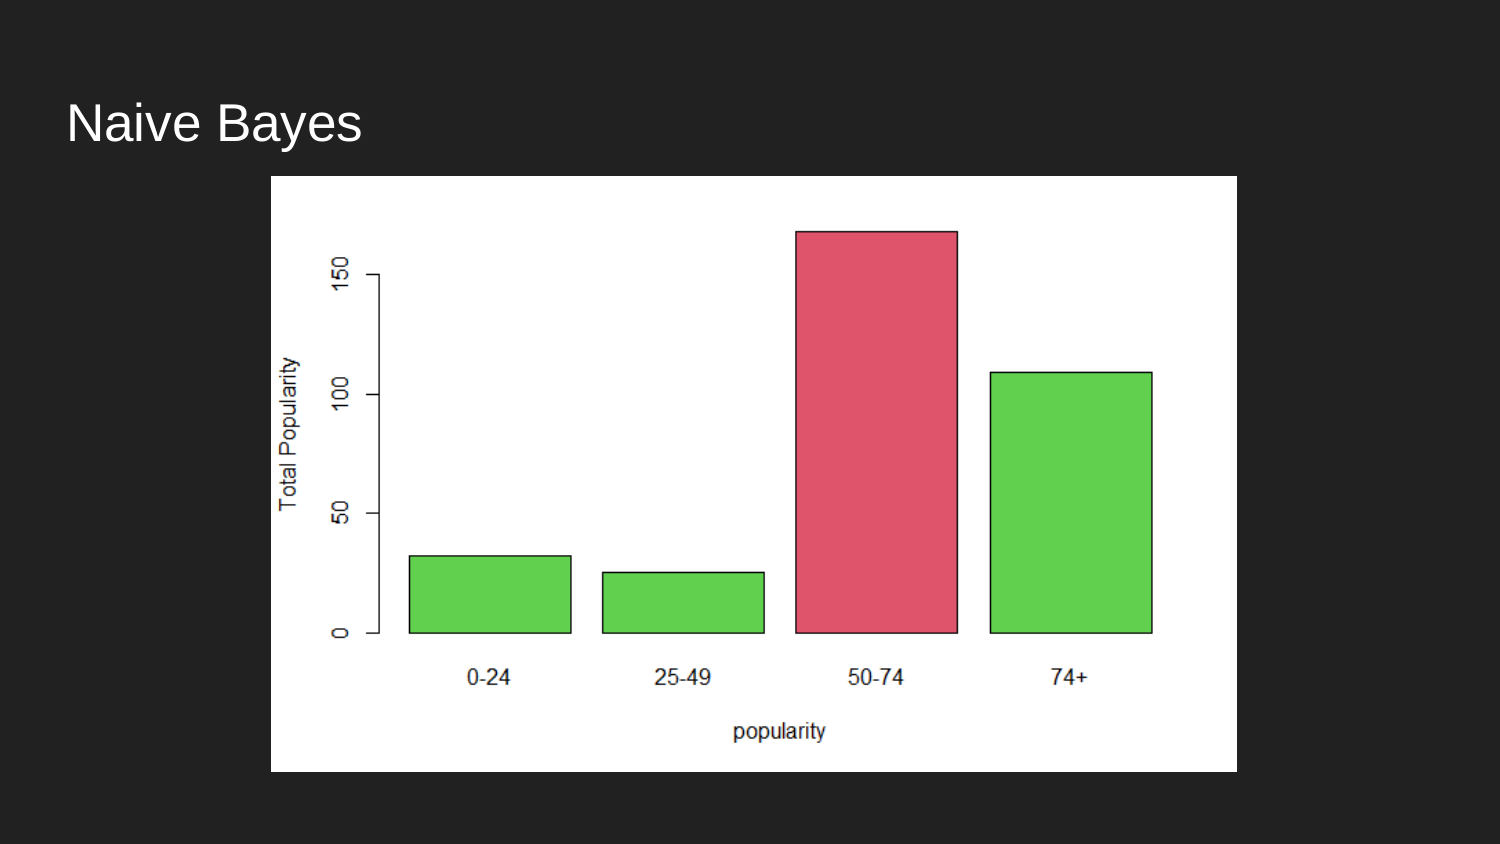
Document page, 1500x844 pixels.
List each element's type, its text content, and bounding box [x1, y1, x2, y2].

title Naive Bayes [51, 72, 1449, 167]
picture [271, 176, 1237, 773]
